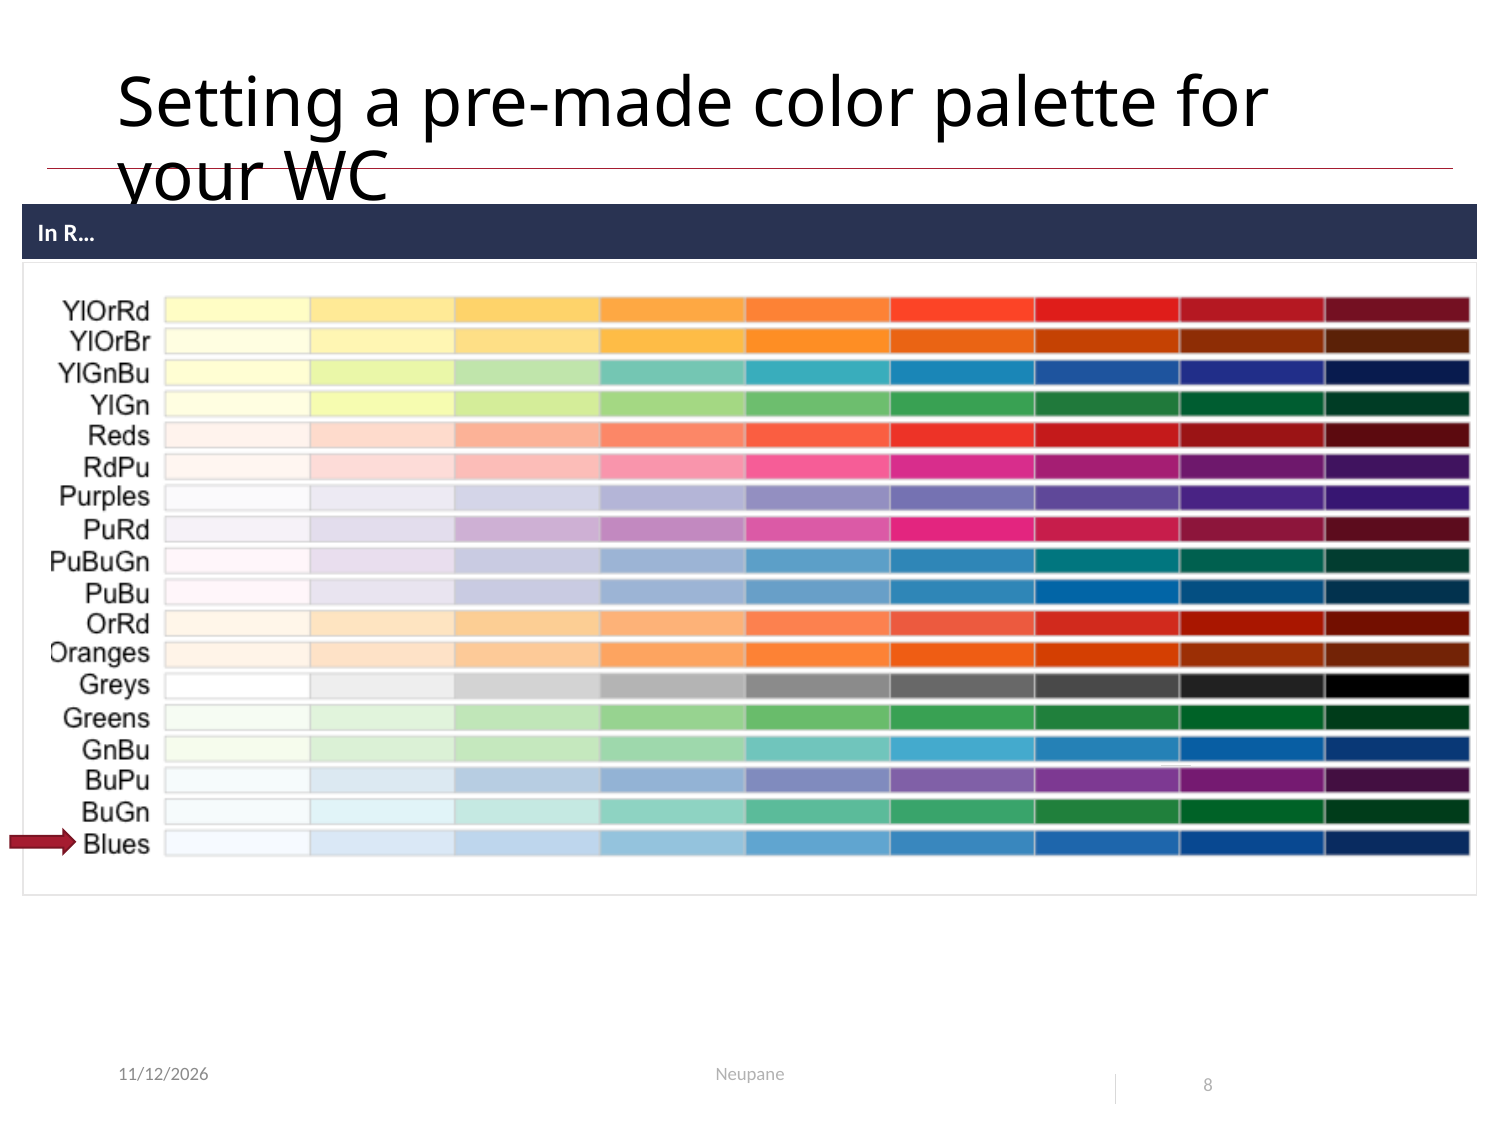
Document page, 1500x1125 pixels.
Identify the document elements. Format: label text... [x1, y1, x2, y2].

title Setting a pre-made color palette for your WC [103, 59, 1397, 157]
footer Neupane [496, 1042, 1004, 1103]
text_box [9, 834, 50, 849]
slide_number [103, 1042, 441, 1103]
text_box In R… [22, 203, 1478, 260]
picture [50, 289, 1472, 869]
slide_number 8 [1188, 1042, 1330, 1103]
text_box [22, 261, 1478, 896]
